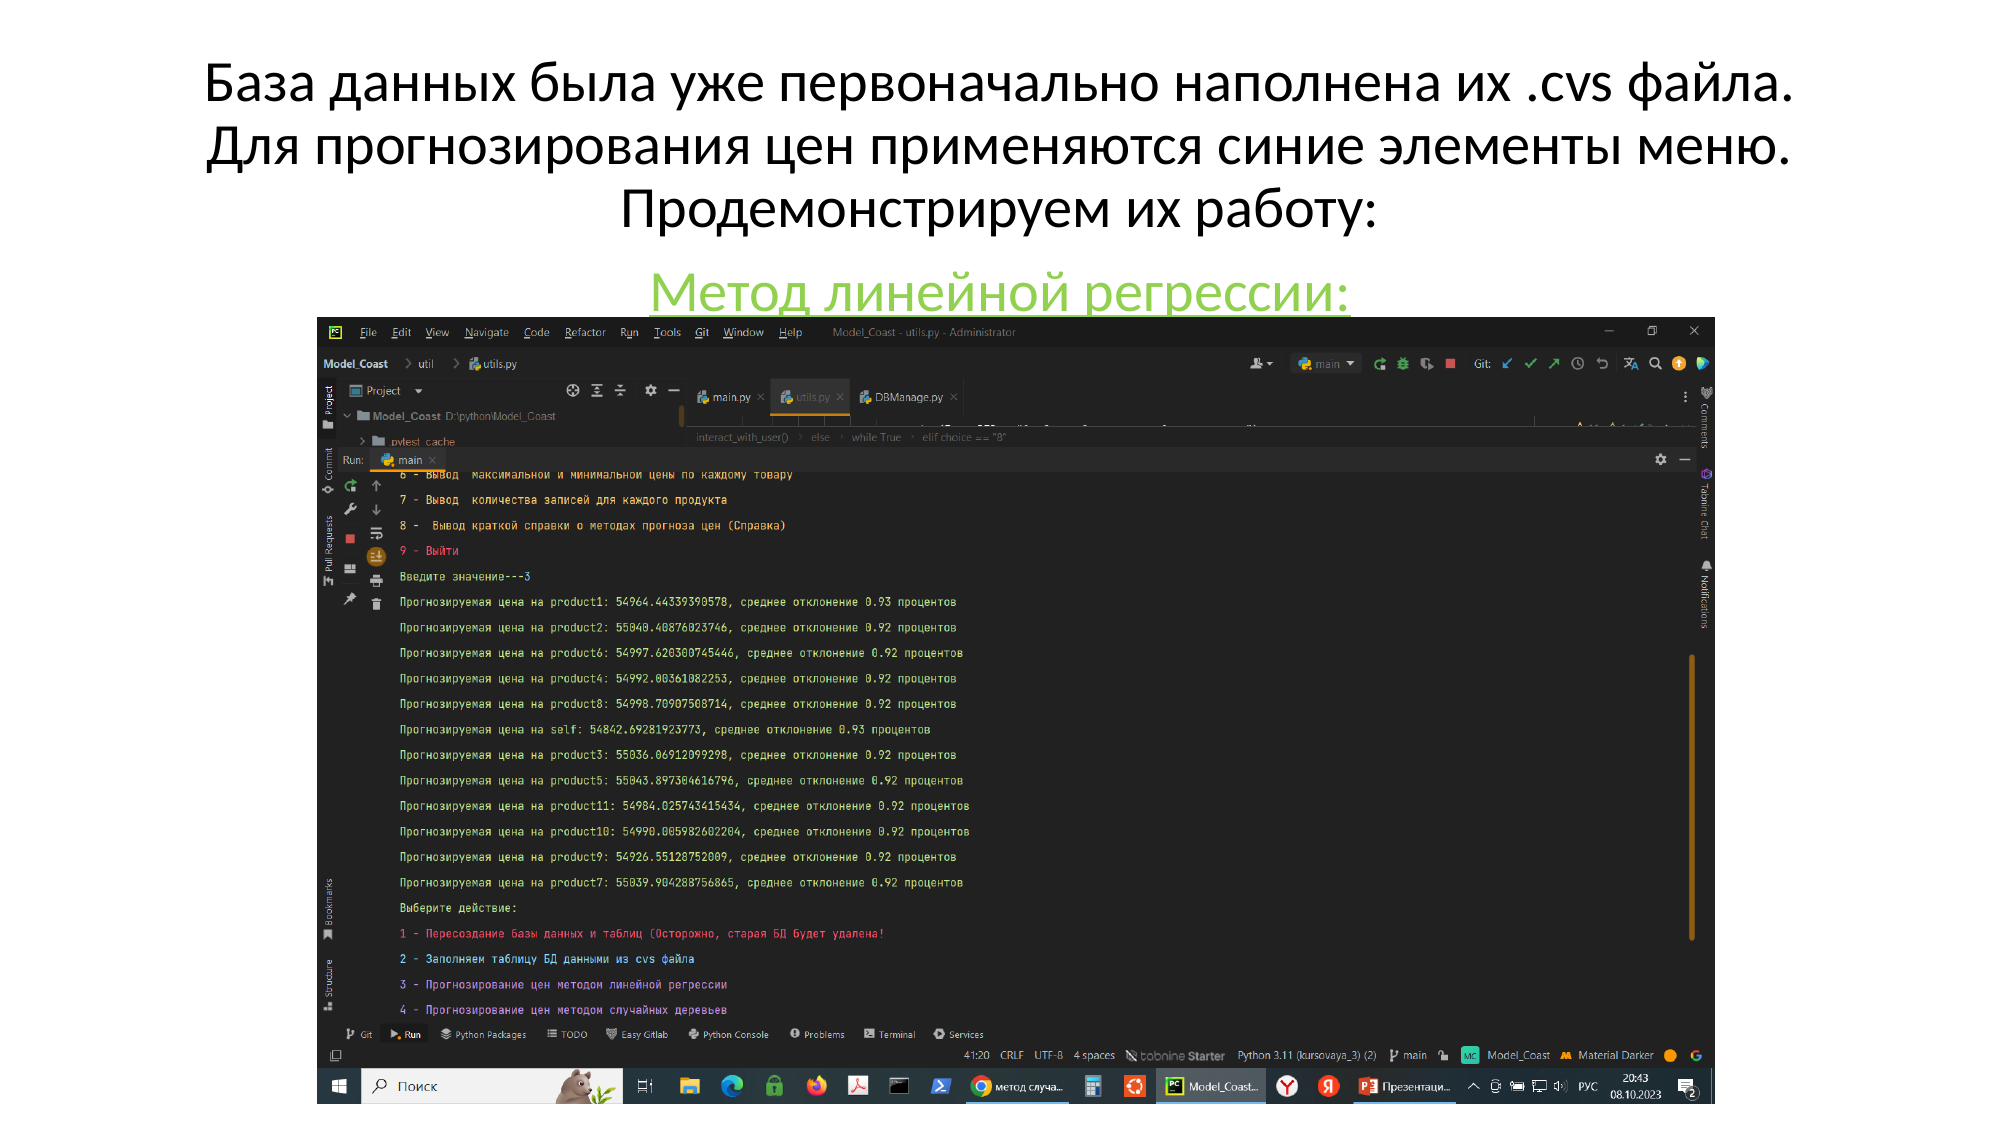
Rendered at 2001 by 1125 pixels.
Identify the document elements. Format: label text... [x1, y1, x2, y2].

picture [317, 317, 1715, 1104]
list База данных была уже первоначально наполнена их .cvs файла. Для прогнозирования цен применяются синие элементы меню. Продемонстрируем их работу: Метод линейной регрессии: [137, 43, 1863, 1125]
